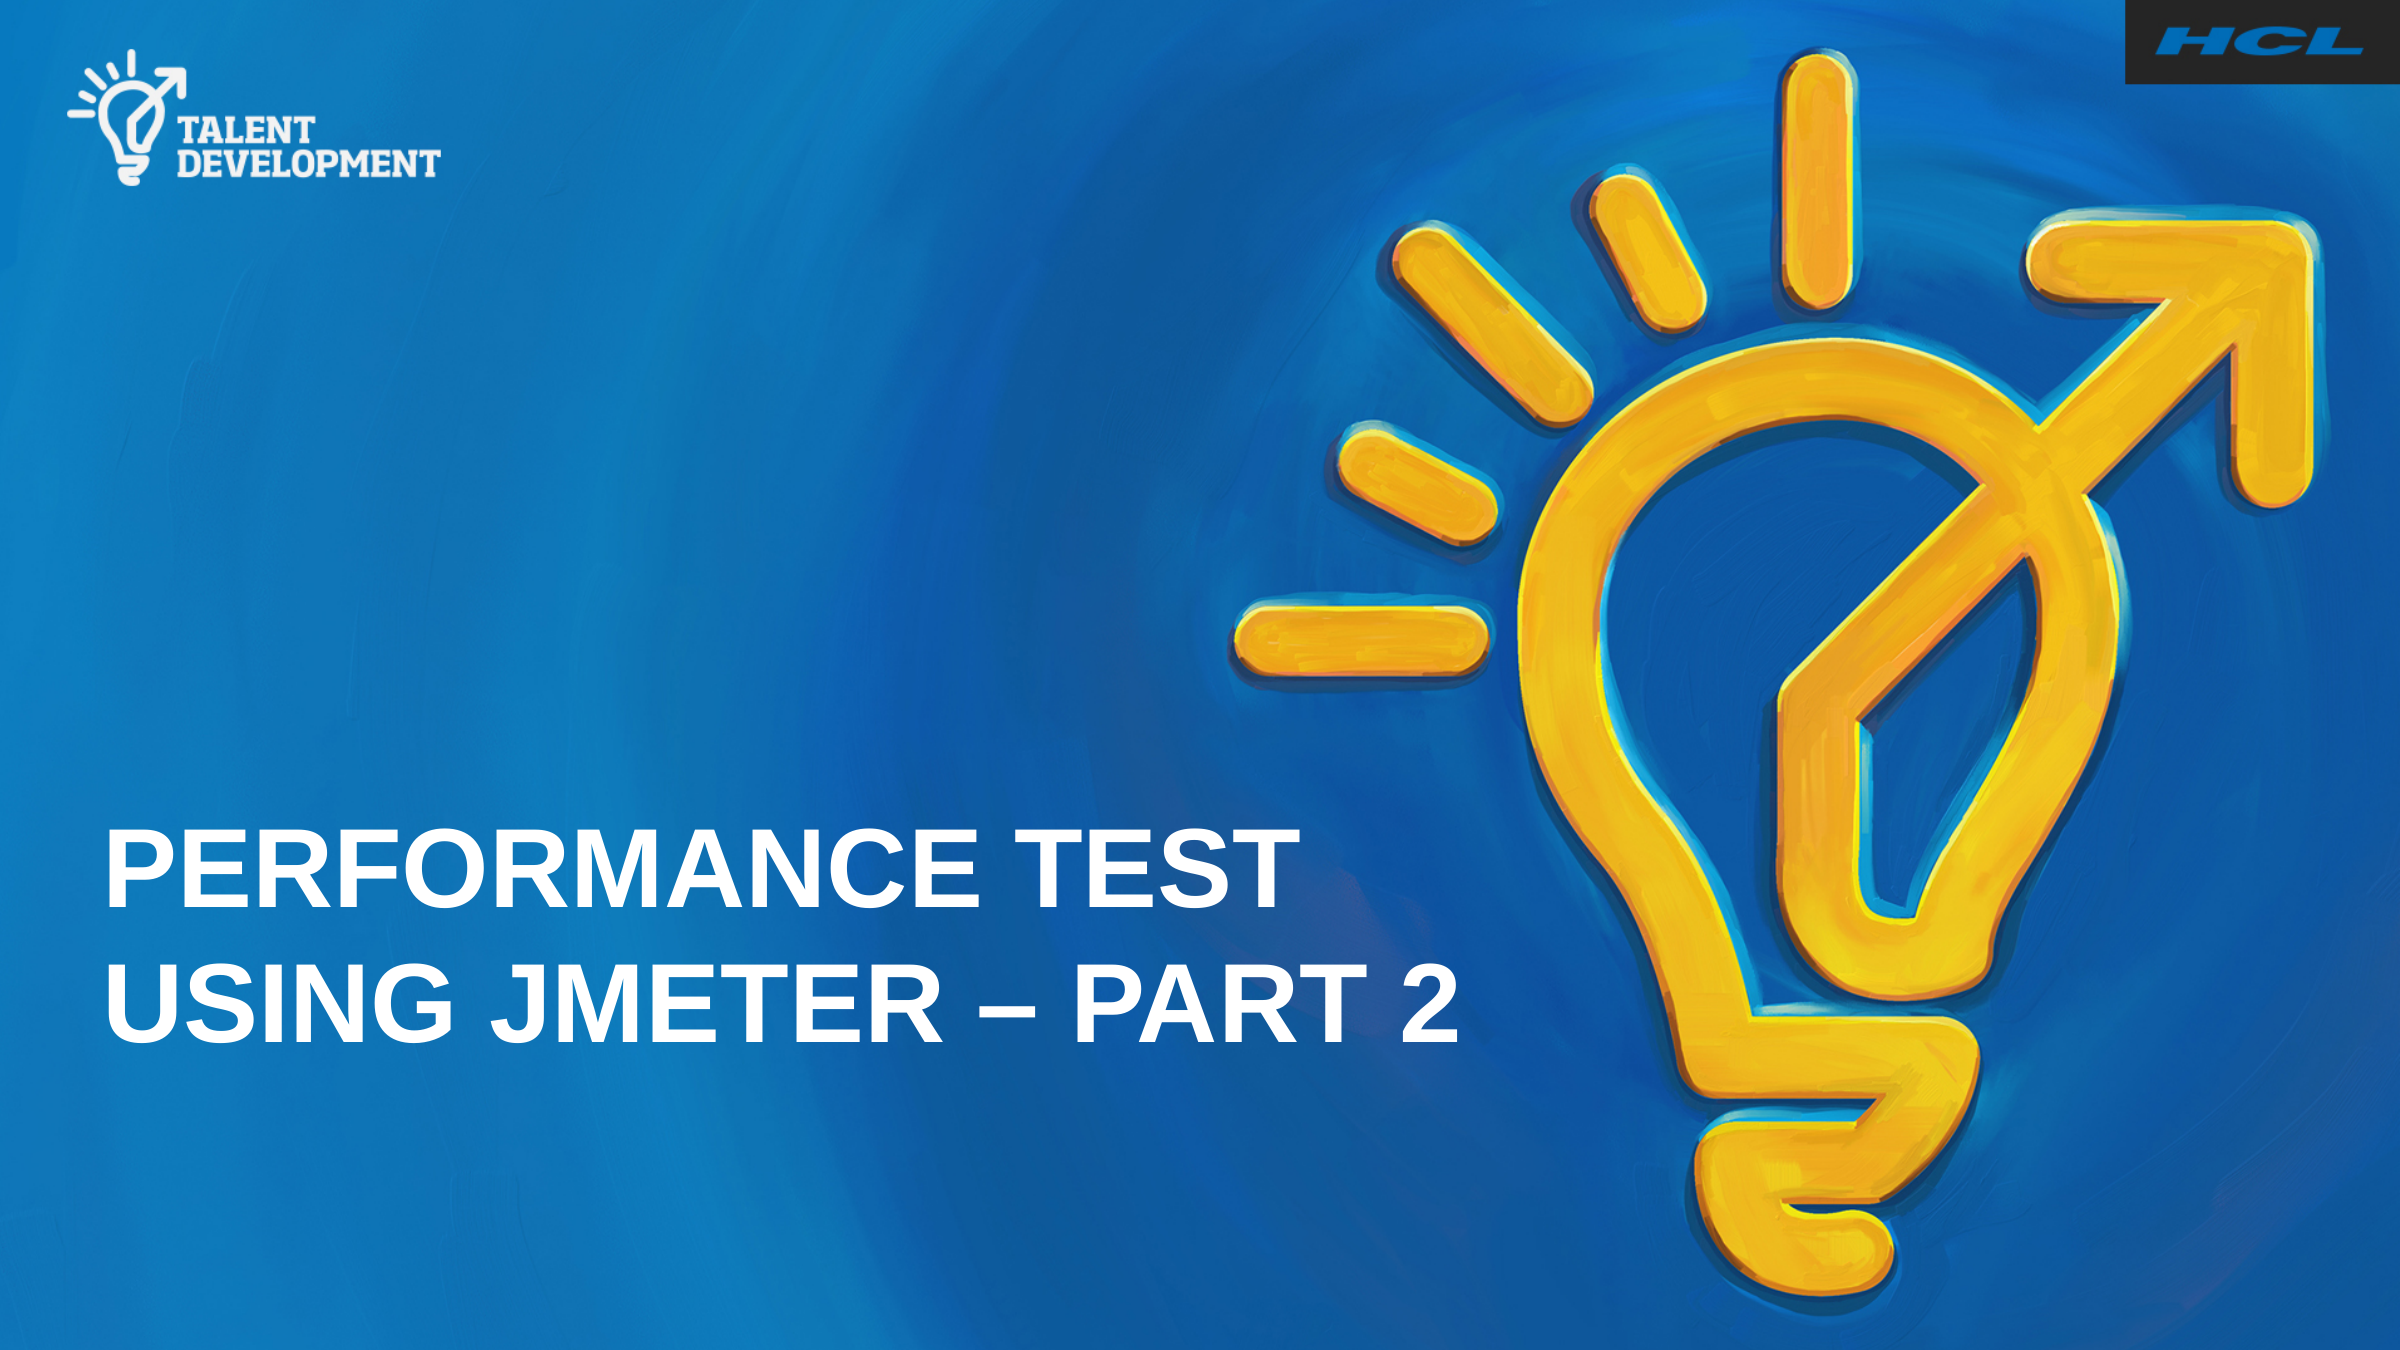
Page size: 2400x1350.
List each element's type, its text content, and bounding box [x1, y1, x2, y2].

list Performance Test Using Jmeter – Part 2 [87, 787, 1613, 950]
picture [0, 0, 2400, 1350]
